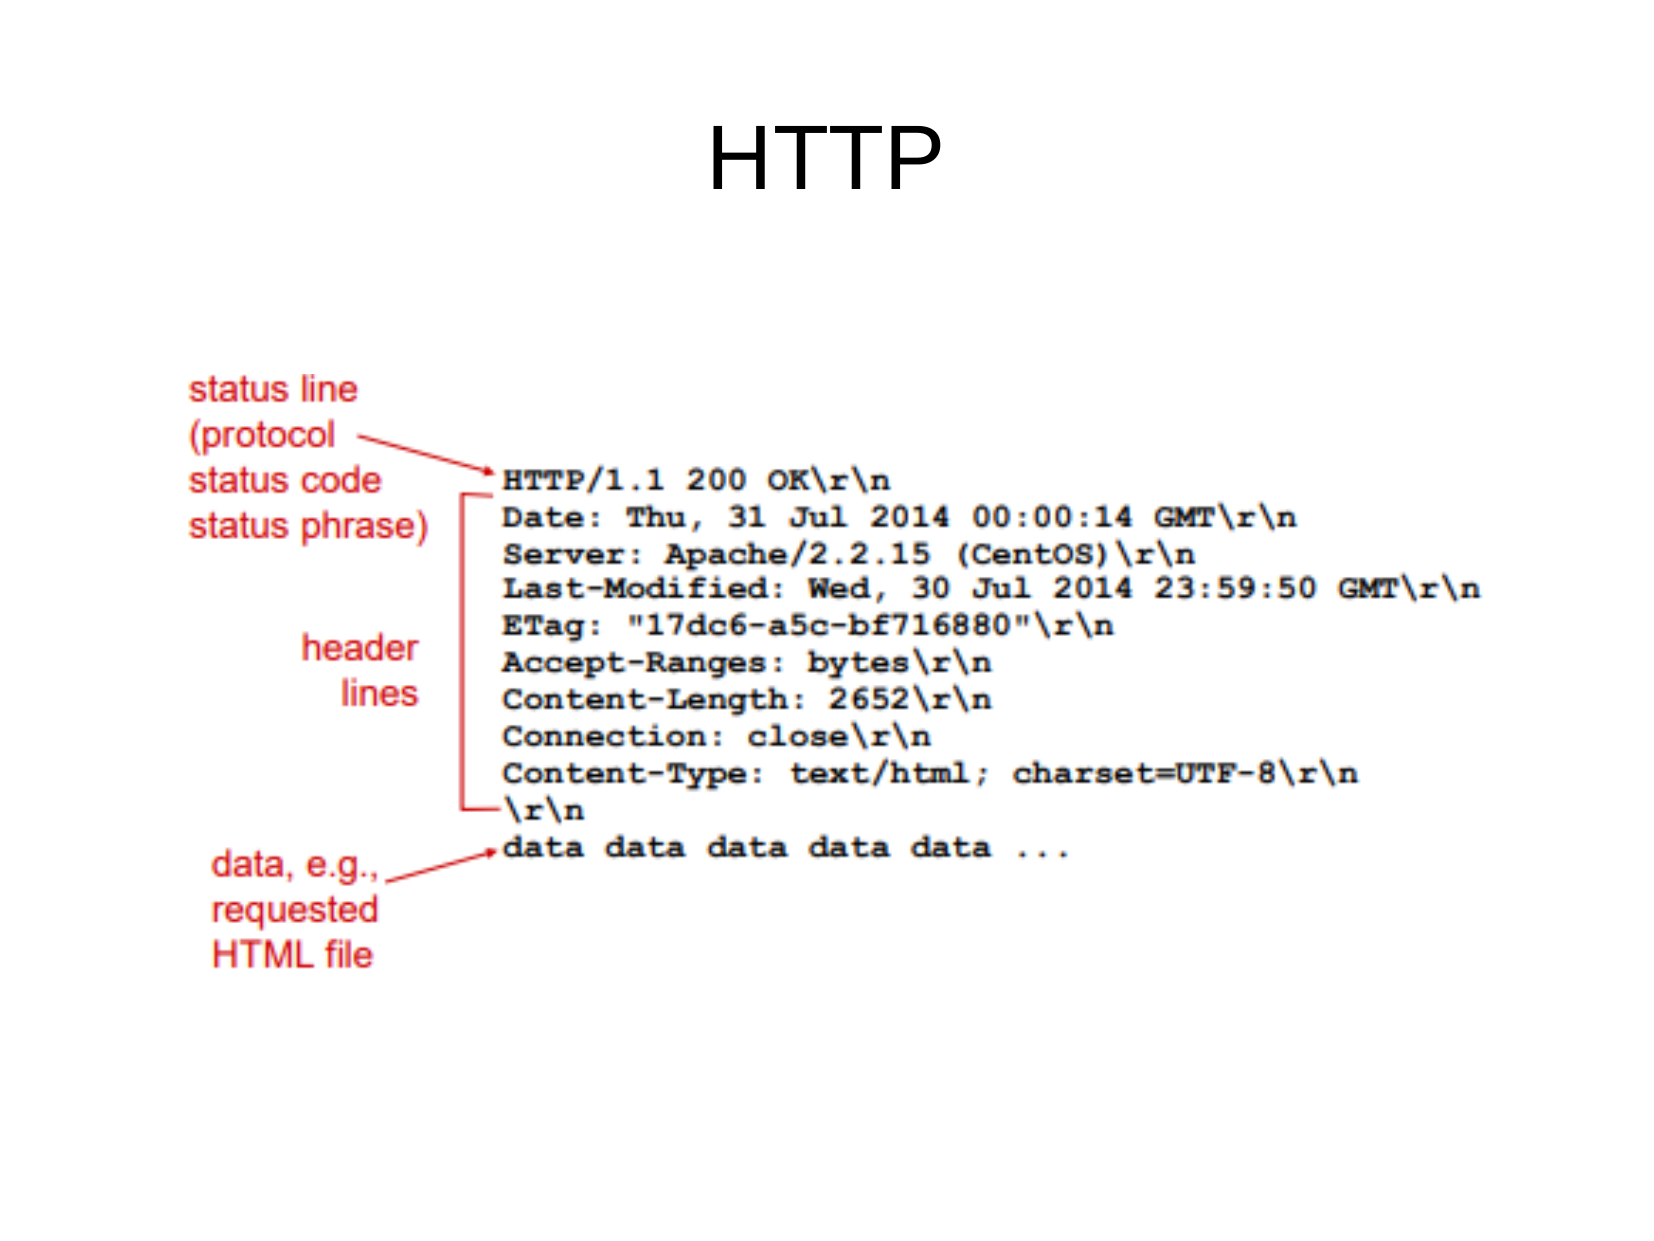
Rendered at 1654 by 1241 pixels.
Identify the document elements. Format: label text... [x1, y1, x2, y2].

text_box HTTP [82, 49, 1571, 257]
picture [170, 374, 1501, 1032]
text_box [82, 290, 1571, 1010]
